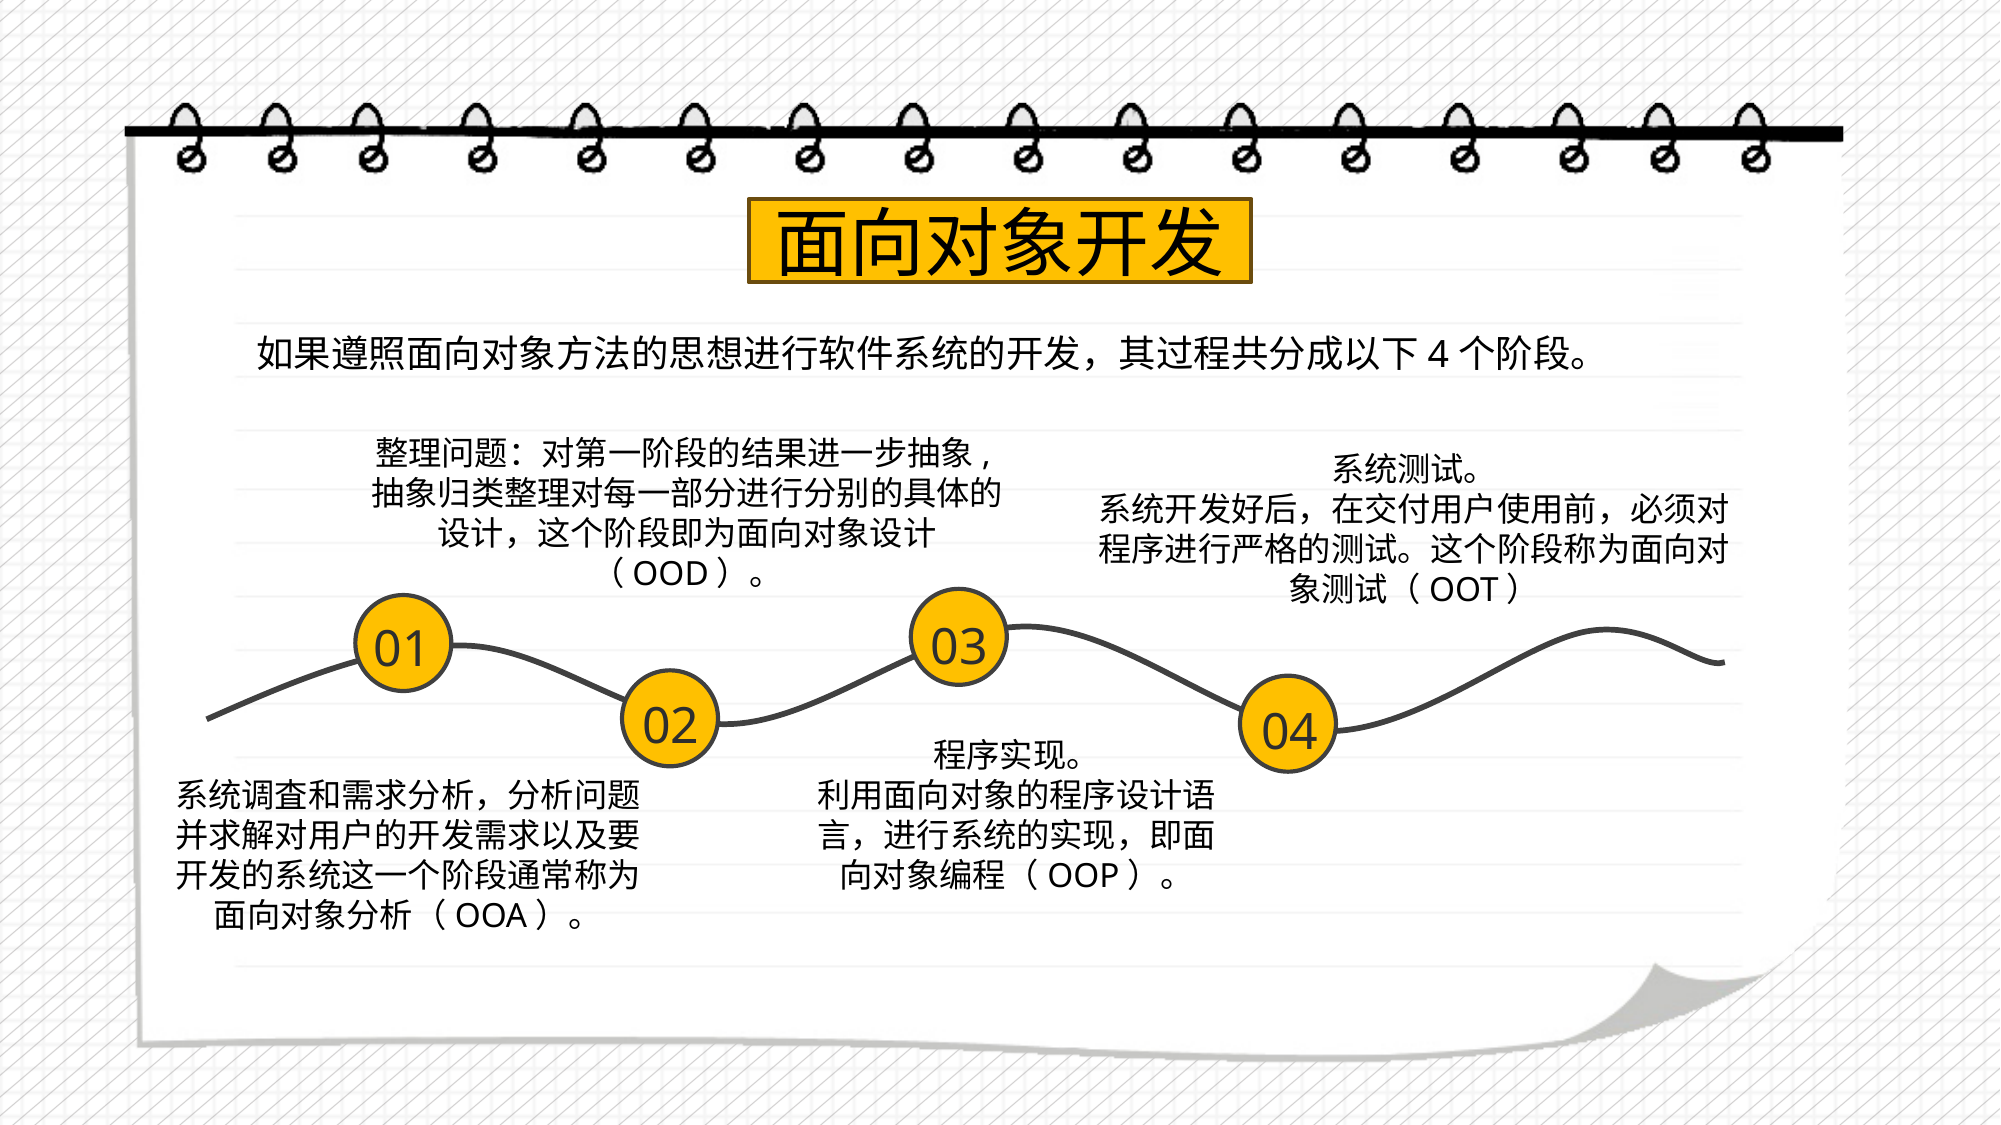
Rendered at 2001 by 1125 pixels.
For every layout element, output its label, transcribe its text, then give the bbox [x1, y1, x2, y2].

picture [0, 0, 2000, 1125]
text_box [1344, 628, 1726, 732]
text_box 程序实现。 利用面向对象的程序设计语言，进行系统的实现，即面向对象编程（OOP）。 [793, 726, 1241, 902]
text_box [725, 625, 1239, 726]
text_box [910, 588, 1013, 685]
text_box 如果遵照面向对象方法的思想进行软件系统的开发，其过程共分成以下4个阶段。 [241, 322, 1623, 383]
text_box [621, 670, 725, 767]
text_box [1239, 675, 1344, 772]
text_box [206, 644, 621, 721]
text_box 系统调査和需求分析，分析问题并求解对用户的开发需求以及要开发的系统这一个阶段通常称为面向对象分析（OOA）。 [147, 767, 669, 942]
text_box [355, 595, 457, 691]
text_box 系统测试。 系统开发好后，在交付用户使用前，必须对程序进行严格的测试。这个阶段称为面向对象测试（OOT） [1072, 440, 1757, 616]
text_box 整理问题：对第一阶段的结果进一步抽象,抽象归类整理对每一部分进行分别的具体的设计，这个阶段即为面向对象设计（OOD）。 [345, 424, 1030, 639]
text_box 面向对象开发 [748, 199, 1252, 283]
